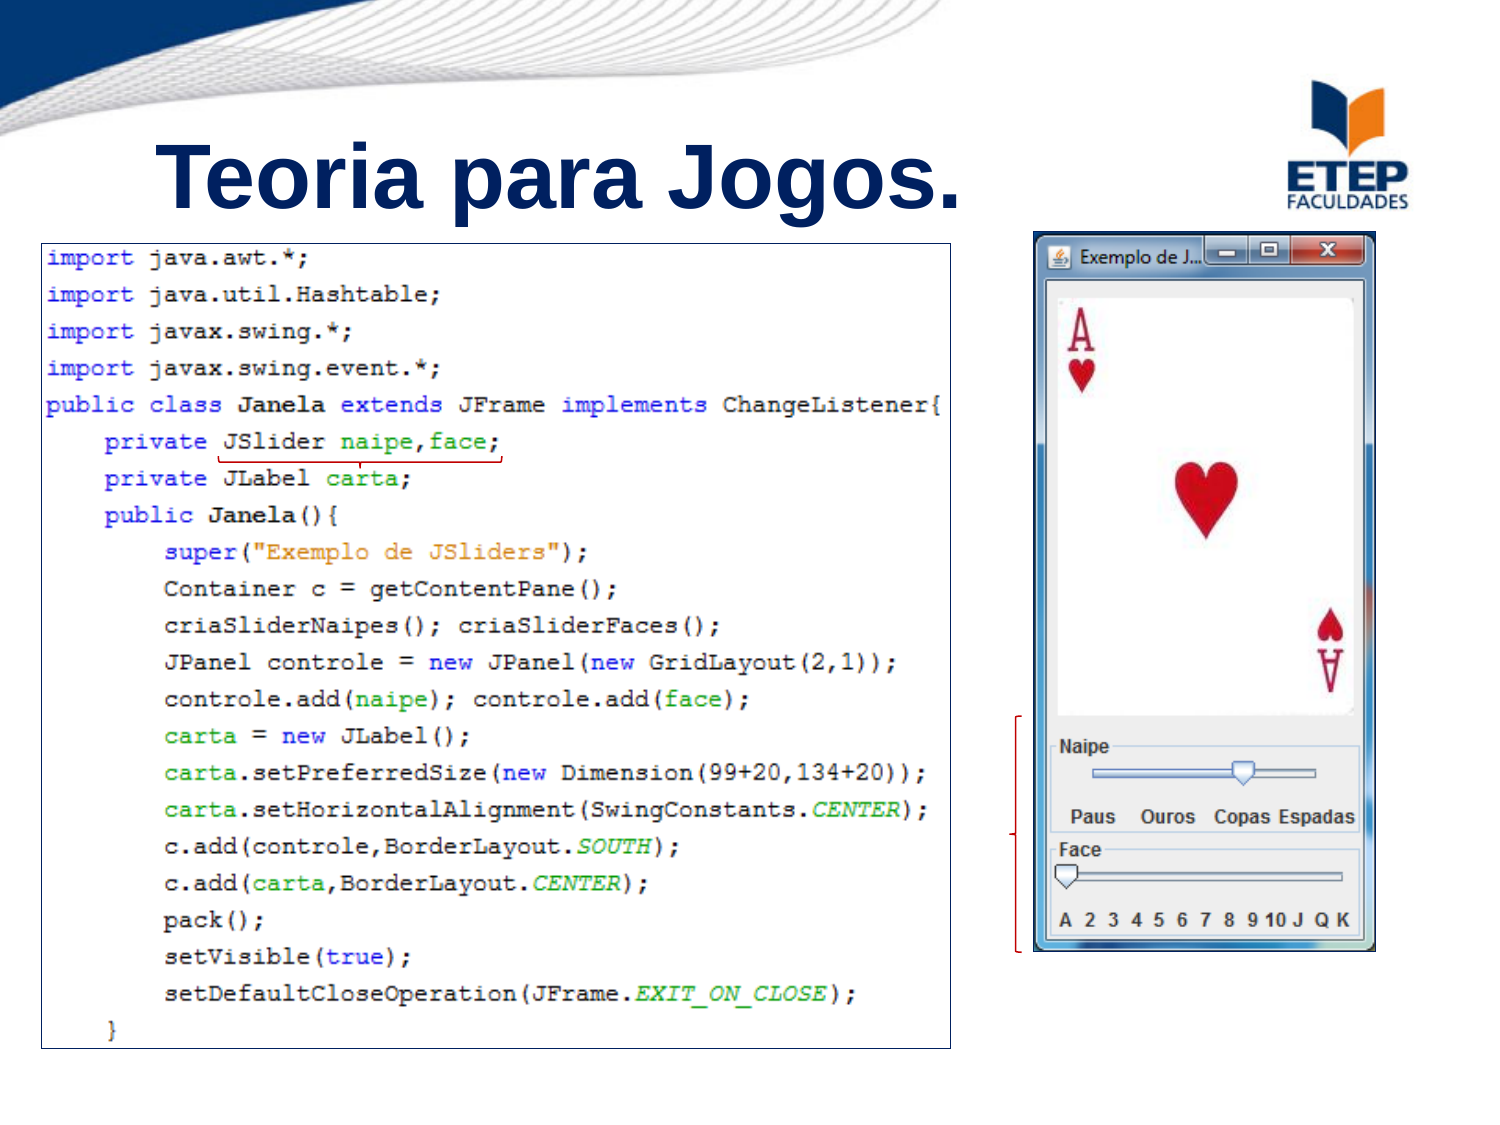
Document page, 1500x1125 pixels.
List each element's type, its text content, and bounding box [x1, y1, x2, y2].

text_box Teoria para Jogos. [140, 109, 1282, 235]
picture [0, 0, 1500, 1125]
text_box [1008, 715, 1022, 954]
